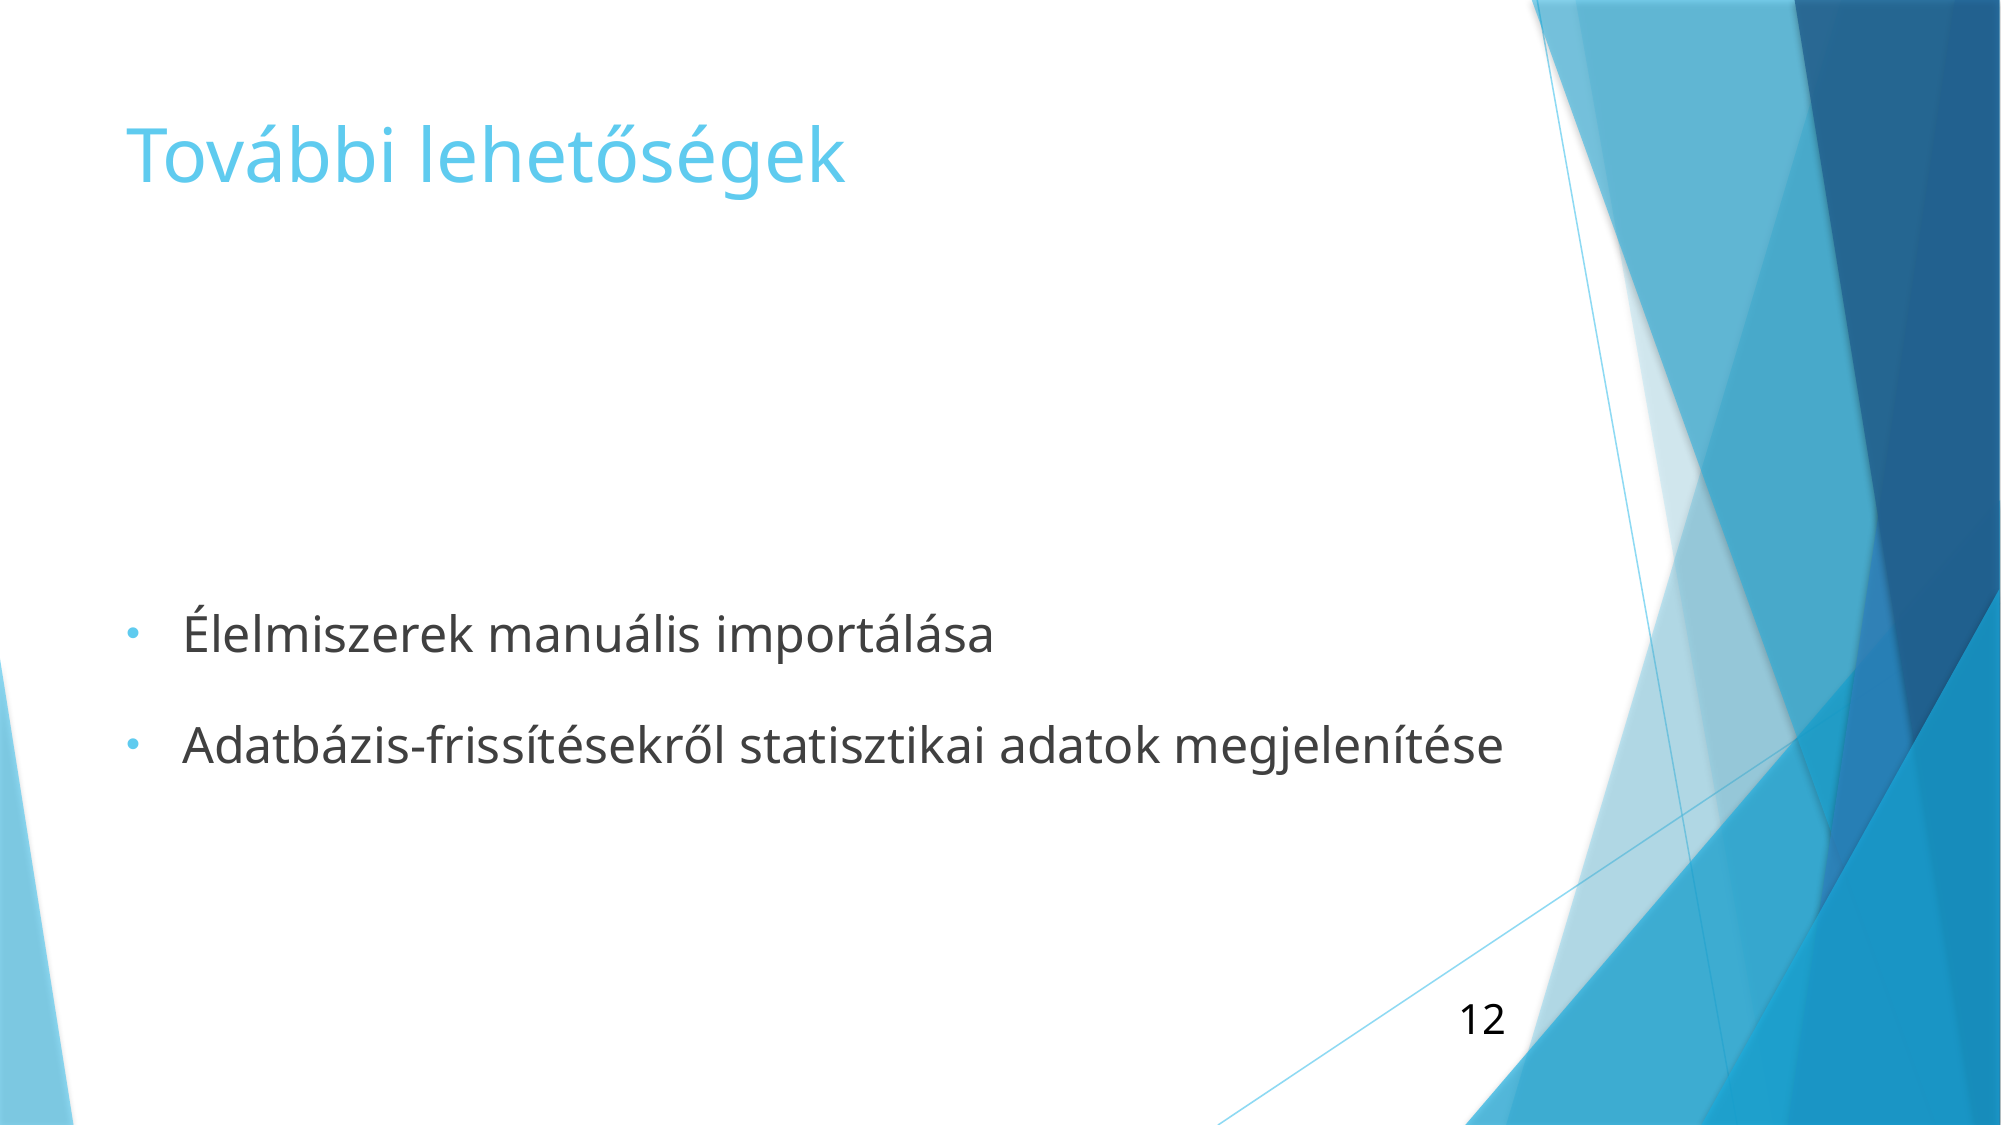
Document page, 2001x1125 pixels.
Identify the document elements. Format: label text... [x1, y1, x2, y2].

slide_number 12 [1409, 991, 1522, 1051]
title További lehetőségek [111, 99, 1522, 317]
list Élelmiszerek manuális importálása Adatbázis-frissítésekről statisztikai adatok megjelenítése [111, 354, 1522, 992]
